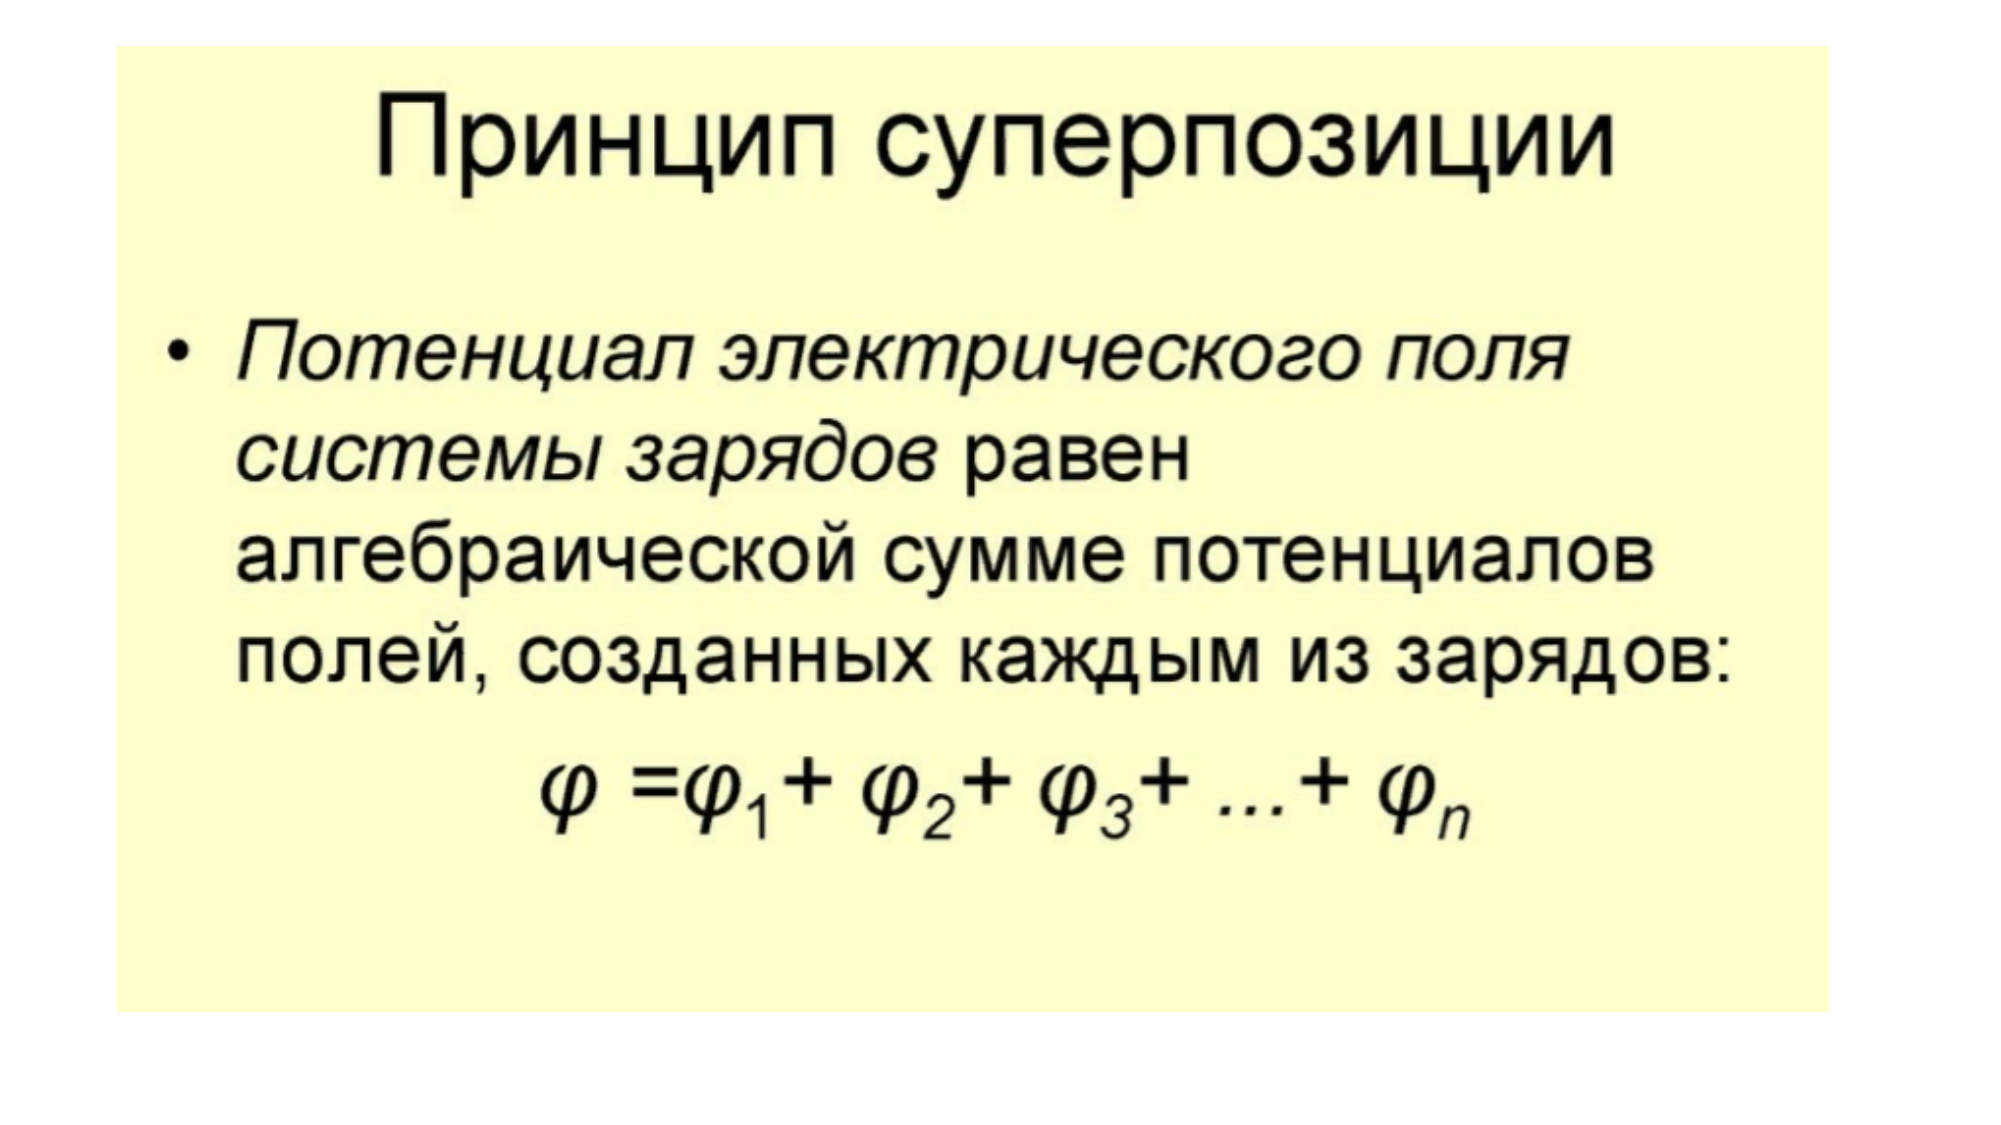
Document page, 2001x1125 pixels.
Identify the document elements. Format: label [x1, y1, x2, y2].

picture [117, 46, 1829, 1012]
